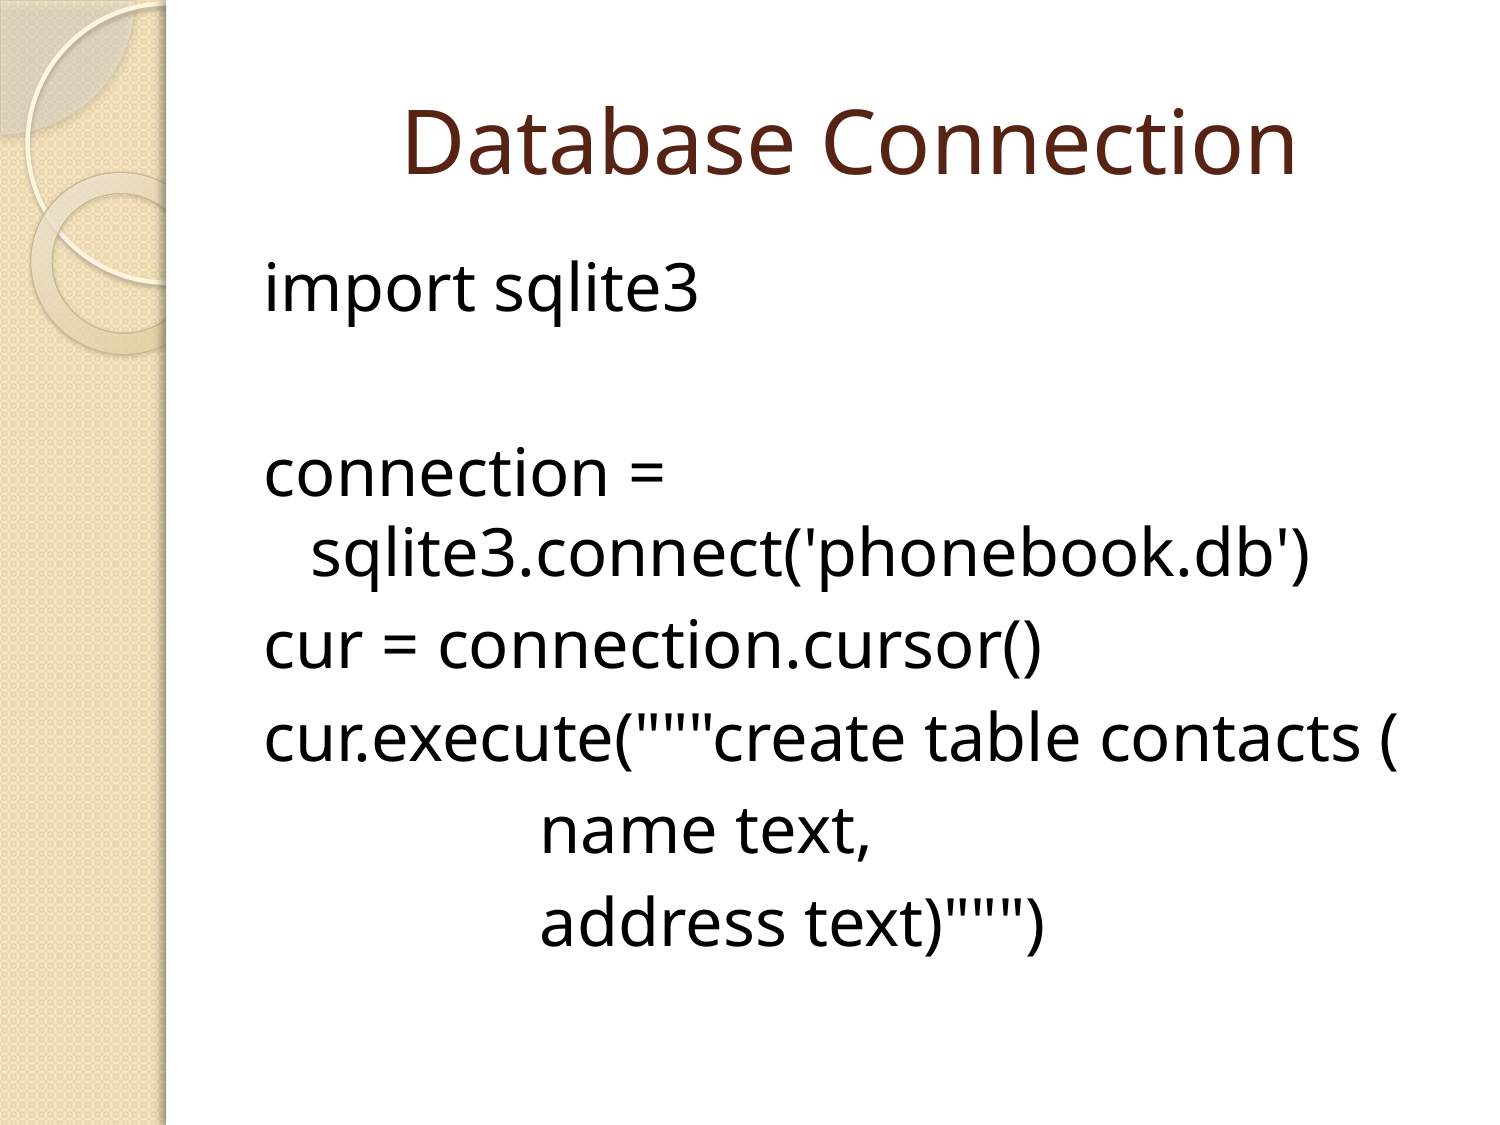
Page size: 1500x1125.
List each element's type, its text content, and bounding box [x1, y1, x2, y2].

title Database Connection [235, 45, 1466, 233]
list import sqlite3 connection = sqlite3.connect('phonebook.db') cur = connection.cursor() cur.execute("""create table contacts ( name text, address text)""") [235, 237, 1466, 1025]
